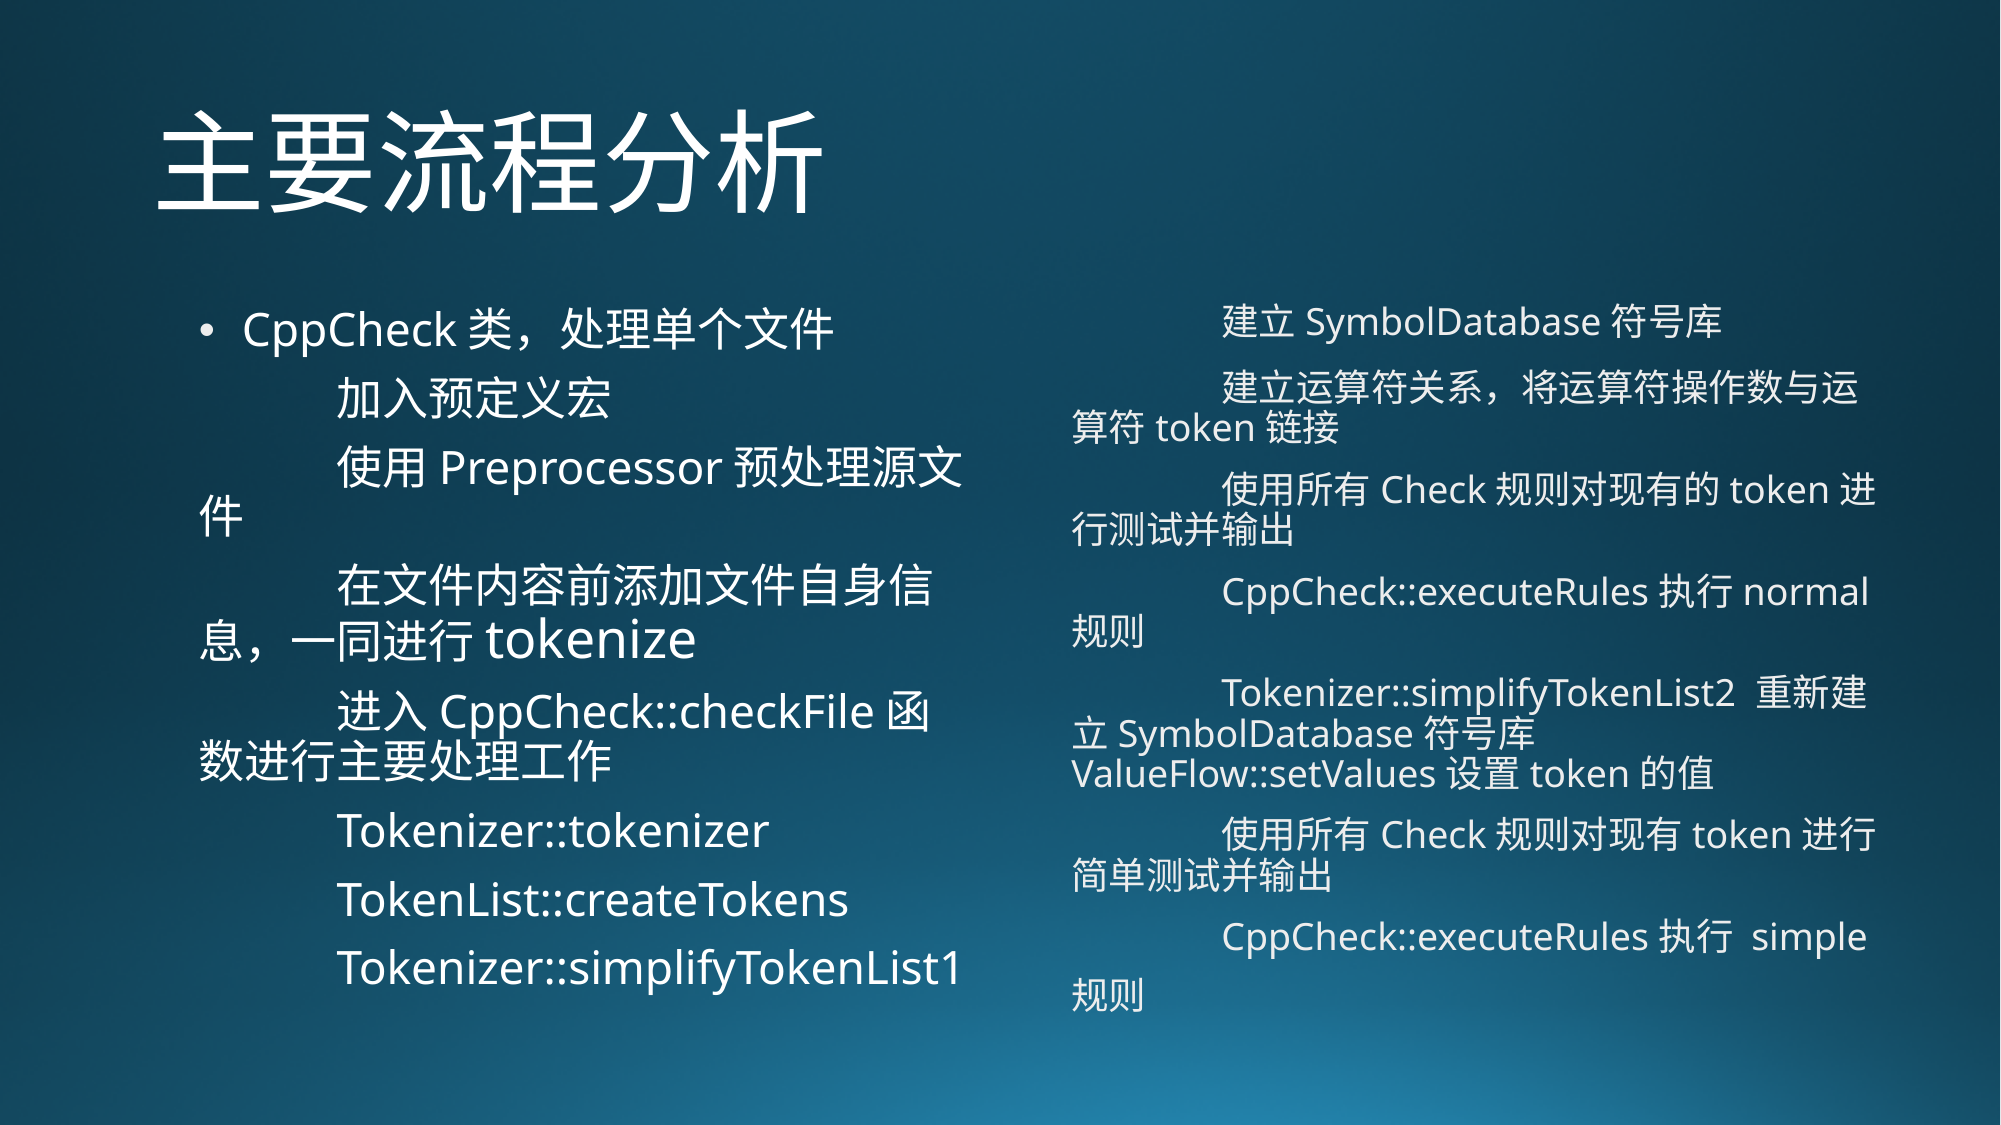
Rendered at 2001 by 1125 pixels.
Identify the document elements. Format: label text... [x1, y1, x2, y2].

text_box 建立SymbolDatabase符号库 建立运算符关系，将运算符操作数与运算符token链接 使用所有Check规则对现有的token进行测试并输出 CppCheck::executeRules执行normal规则 Tokenizer::simplifyTokenList2 重新建立SymbolDatabase符号库 ValueFlow::setValues设置token的值 使用所有Check规则对现有token进行简单测试并输出 CppCheck::executeRules执行 simple规则 [1056, 277, 1893, 1090]
list CppCheck类，处理单个文件 加入预定义宏 使用Preprocessor预处理源文件 在文件内容前添加文件自身信息，一同进行tokenize 进入CppCheck::checkFile函数进行主要处理工作 Tokenizer::tokenizer TokenList::createTokens Tokenizer::simplifyTokenList1 [183, 299, 990, 1090]
picture [0, 0, 2001, 1125]
title 主要流程分析 [137, 59, 1863, 278]
